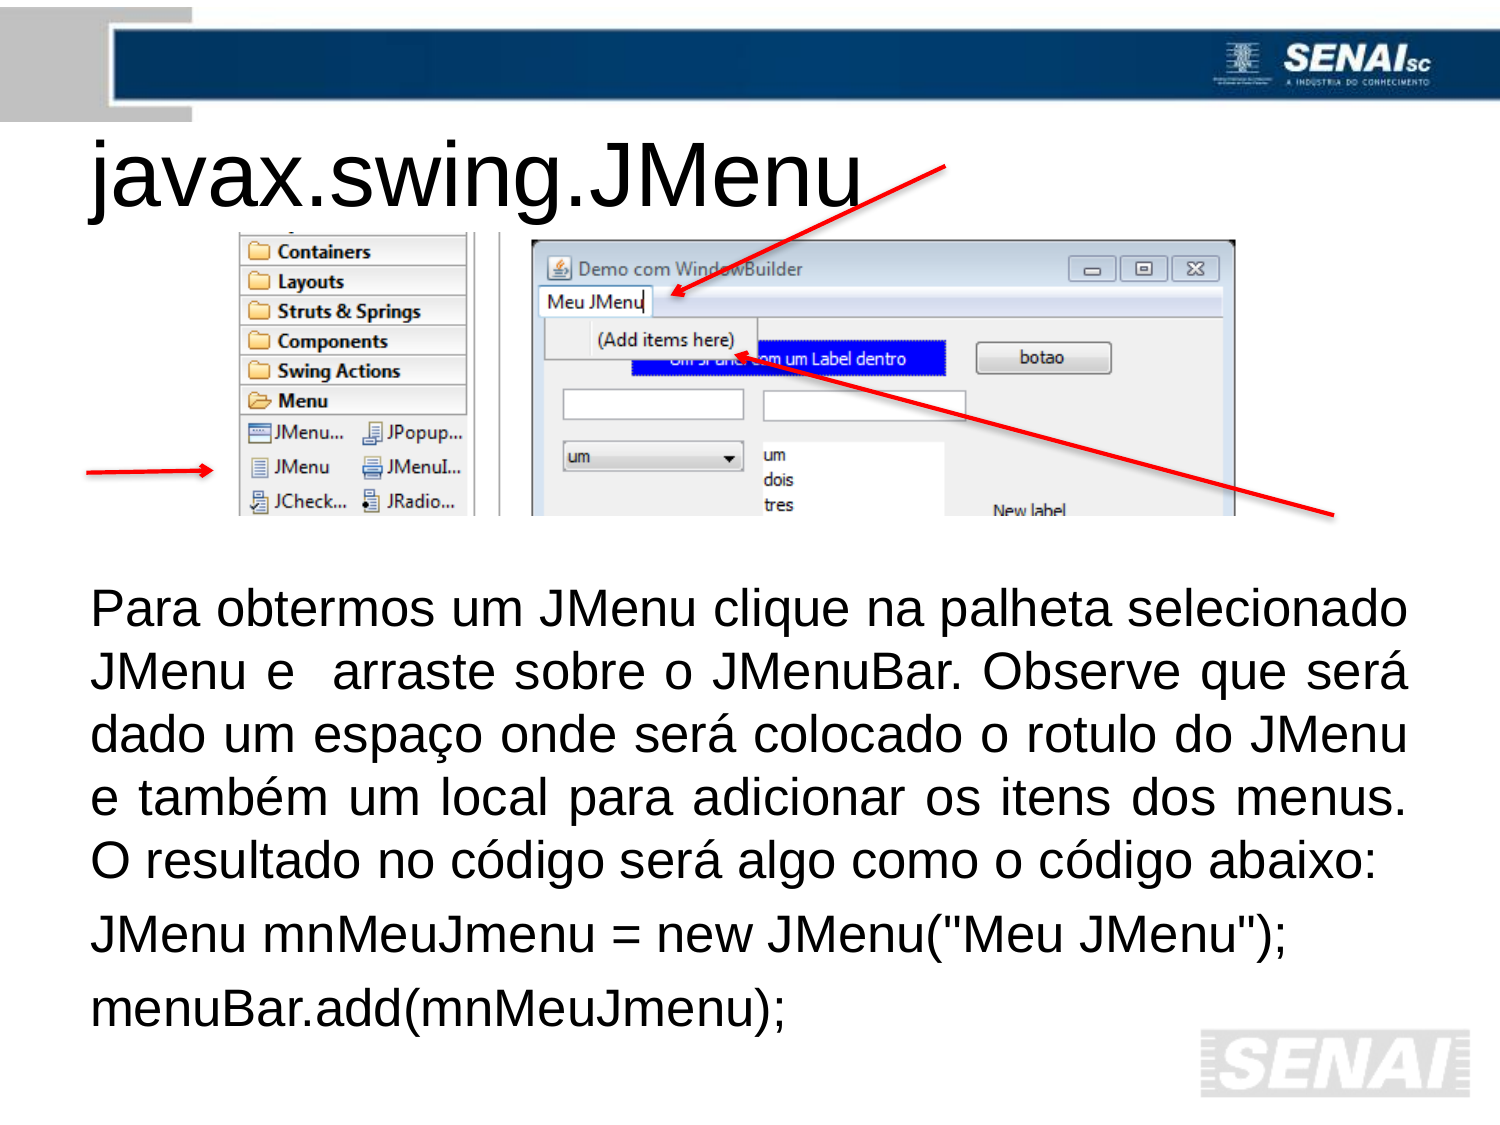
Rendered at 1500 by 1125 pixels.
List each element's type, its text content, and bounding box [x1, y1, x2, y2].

picture [0, 7, 1500, 122]
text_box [733, 354, 1335, 516]
picture [236, 232, 1264, 516]
title javax.swing.JMenu [75, 45, 1425, 233]
list Para obtermos um JMenu clique na palheta selecionado JMenu e arraste sobre o JMenuBar. Observe que será dado um espaço onde será colocado o rotulo do JMenu e também um local para adicionar os itens dos menus. O resultado no código será algo como o código abaixo: JMenu mnMeuJmenu = new JMenu("Meu JMenu"); menuBar.add(mnMeuJmenu); [75, 565, 1425, 1057]
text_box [670, 165, 946, 296]
